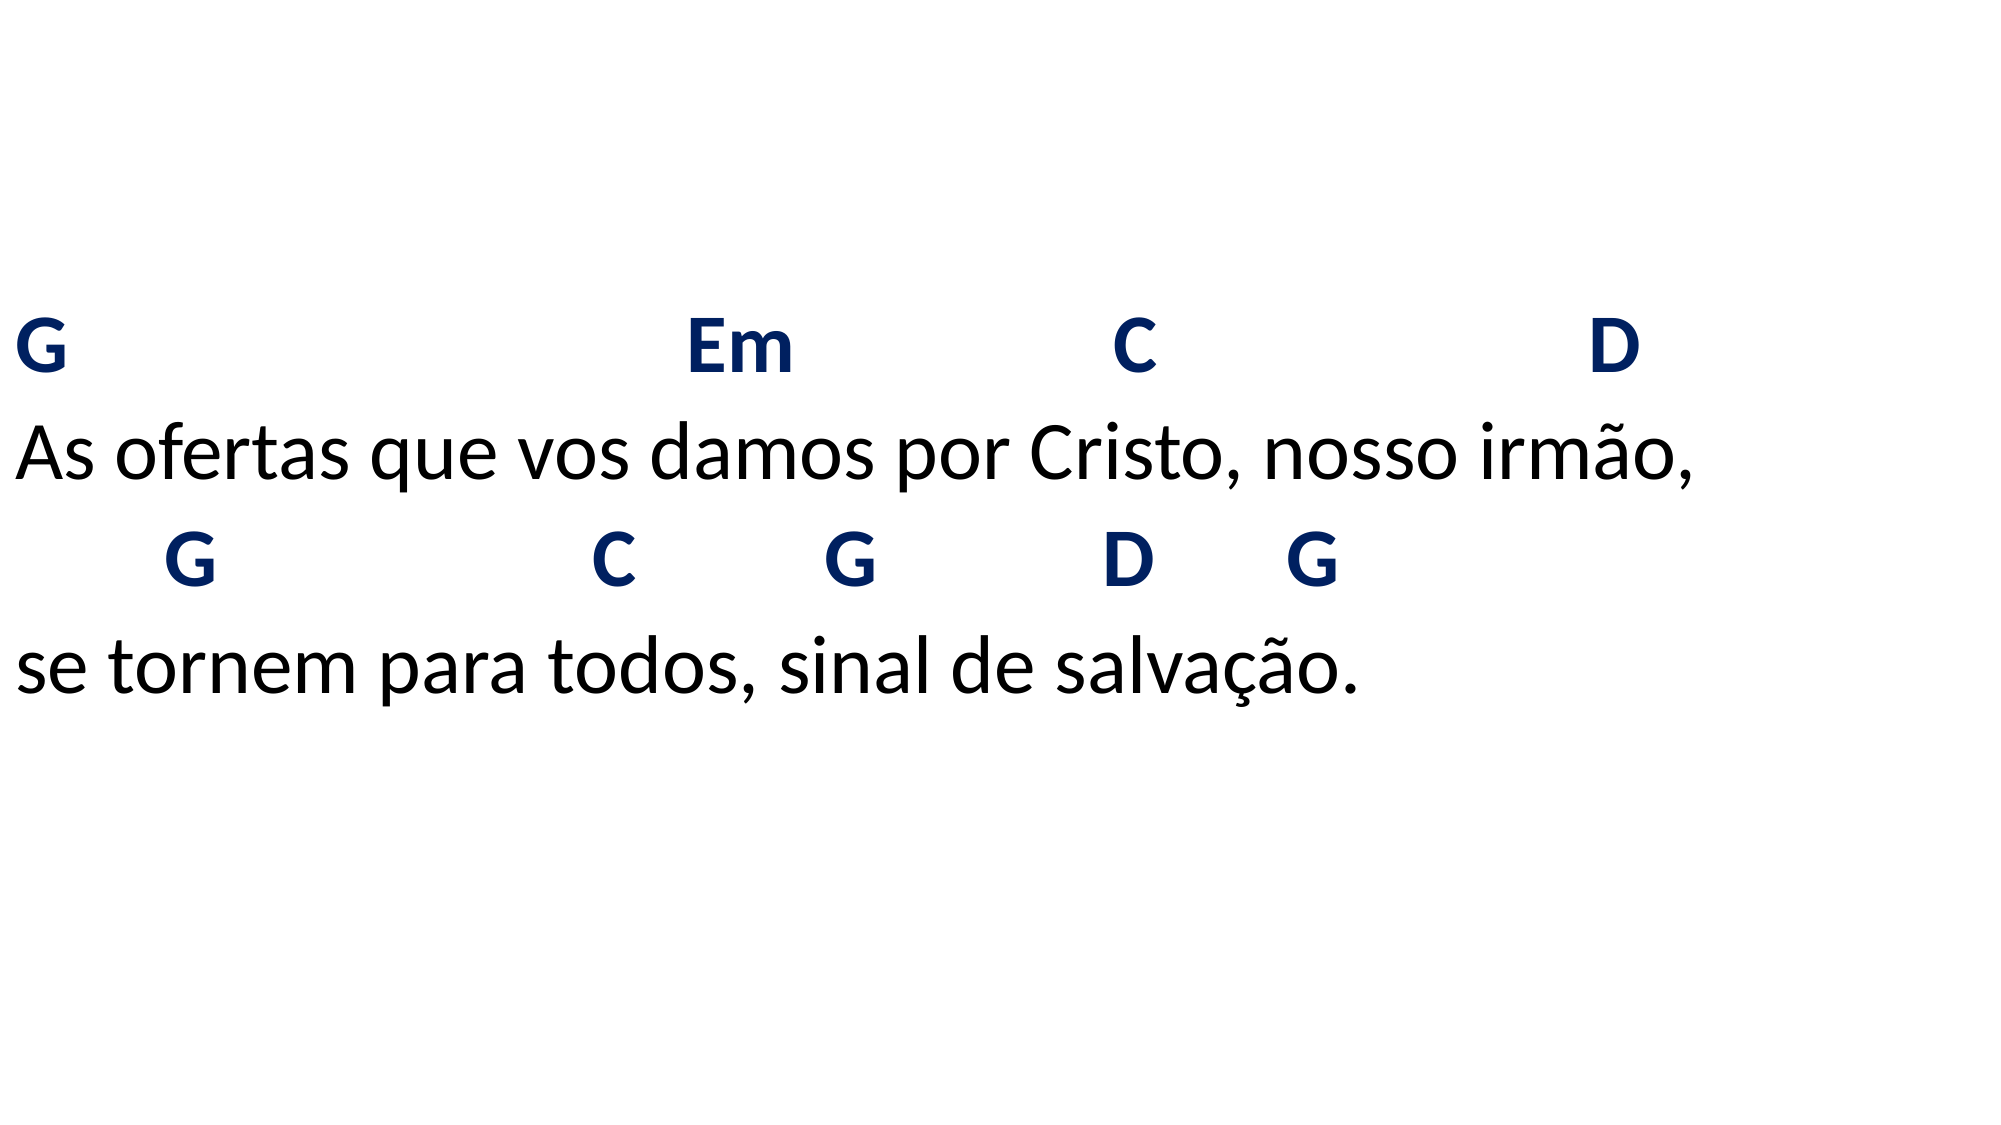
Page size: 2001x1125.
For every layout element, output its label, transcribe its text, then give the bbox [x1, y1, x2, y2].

title G Em C D As ofertas que vos damos por Cristo, nosso irmão, G C G D G se tornem para todos, sinal de salvação. [0, 0, 2000, 1125]
